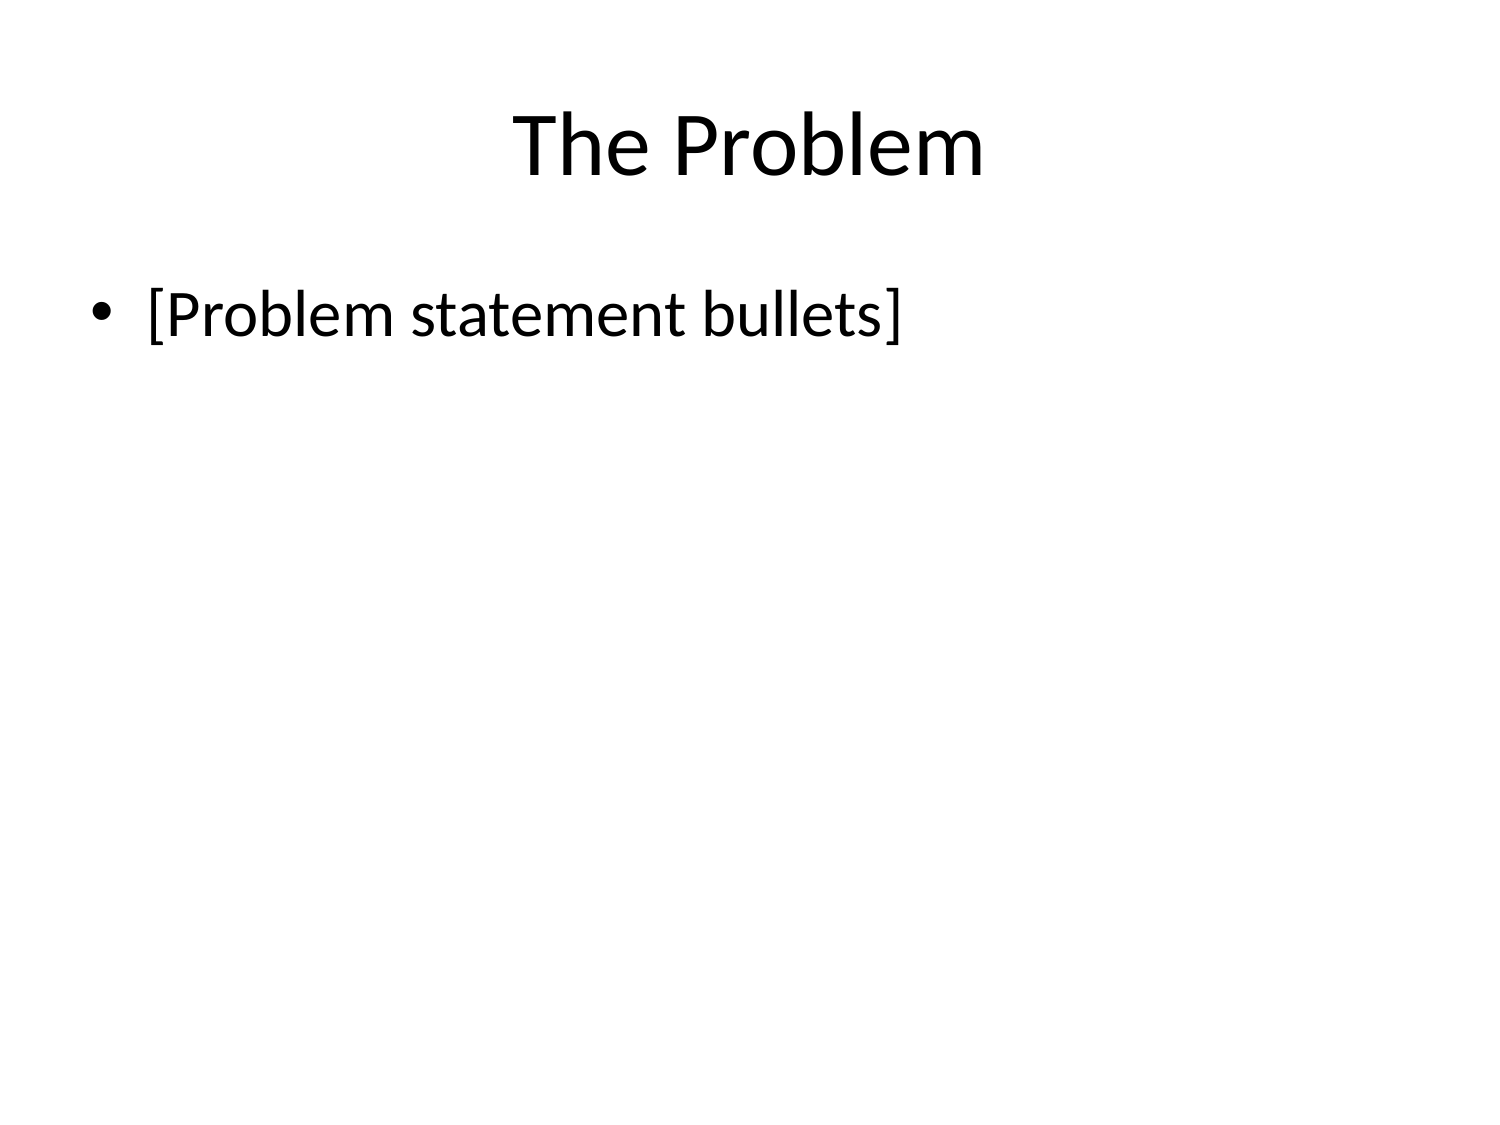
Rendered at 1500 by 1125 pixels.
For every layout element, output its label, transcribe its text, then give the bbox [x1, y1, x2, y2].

title The Problem [75, 45, 1425, 233]
list [Problem statement bullets] [75, 262, 1425, 1005]
